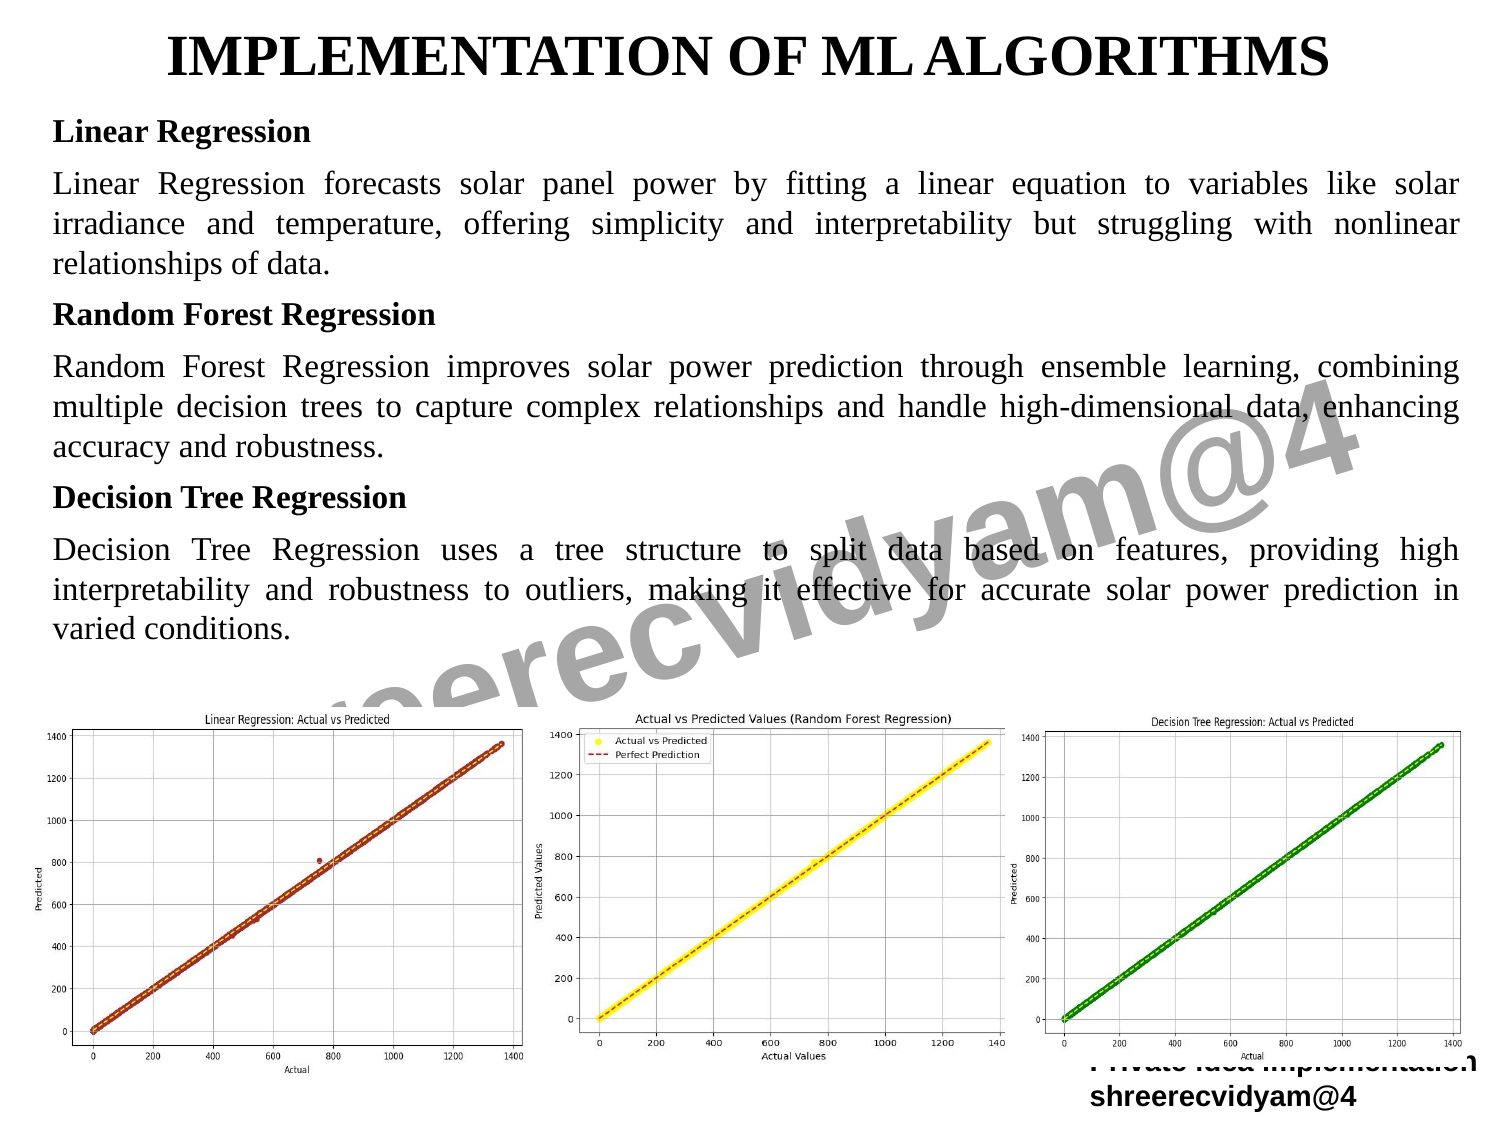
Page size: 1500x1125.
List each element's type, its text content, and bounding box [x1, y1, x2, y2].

picture [29, 707, 1467, 1082]
title IMPLEMENTATION OF ML ALGORITHMS [73, 0, 1424, 102]
list Linear Regression Linear Regression forecasts solar panel power by fitting a linear equation to variables like solar irradiance and temperature, offering simplicity and interpretability but struggling with nonlinear relationships of data. Random Forest Regression Random Forest Regression improves solar power prediction through ensemble learning, combining multiple decision trees to capture complex relationships and handle high-dimensional data, enhancing accuracy and robustness. Decision Tree Regression Decision Tree Regression uses a tree structure to split data based on features, providing high interpretability and robustness to outliers, making it effective for accurate solar power prediction in varied conditions. [29, 102, 1478, 1094]
